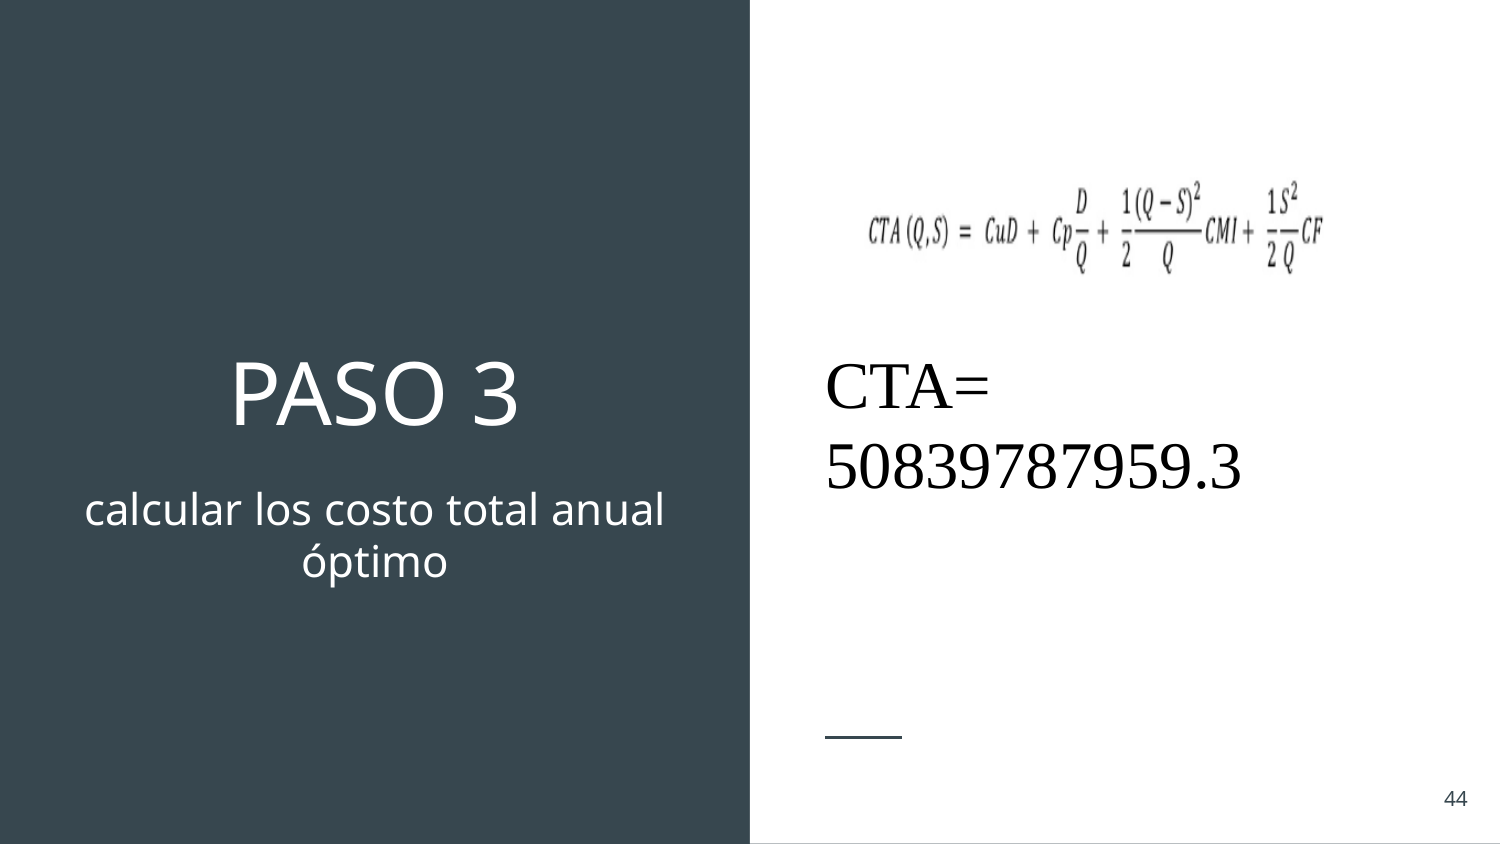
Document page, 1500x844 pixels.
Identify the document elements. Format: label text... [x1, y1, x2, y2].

subtitle calcular los costo total anual óptimo [43, 466, 708, 688]
picture [851, 177, 1354, 302]
slide_number ‹#› [1392, 767, 1483, 833]
list CTA= 50839787959.3 [810, 118, 1440, 725]
title PASO 3 [43, 177, 708, 458]
